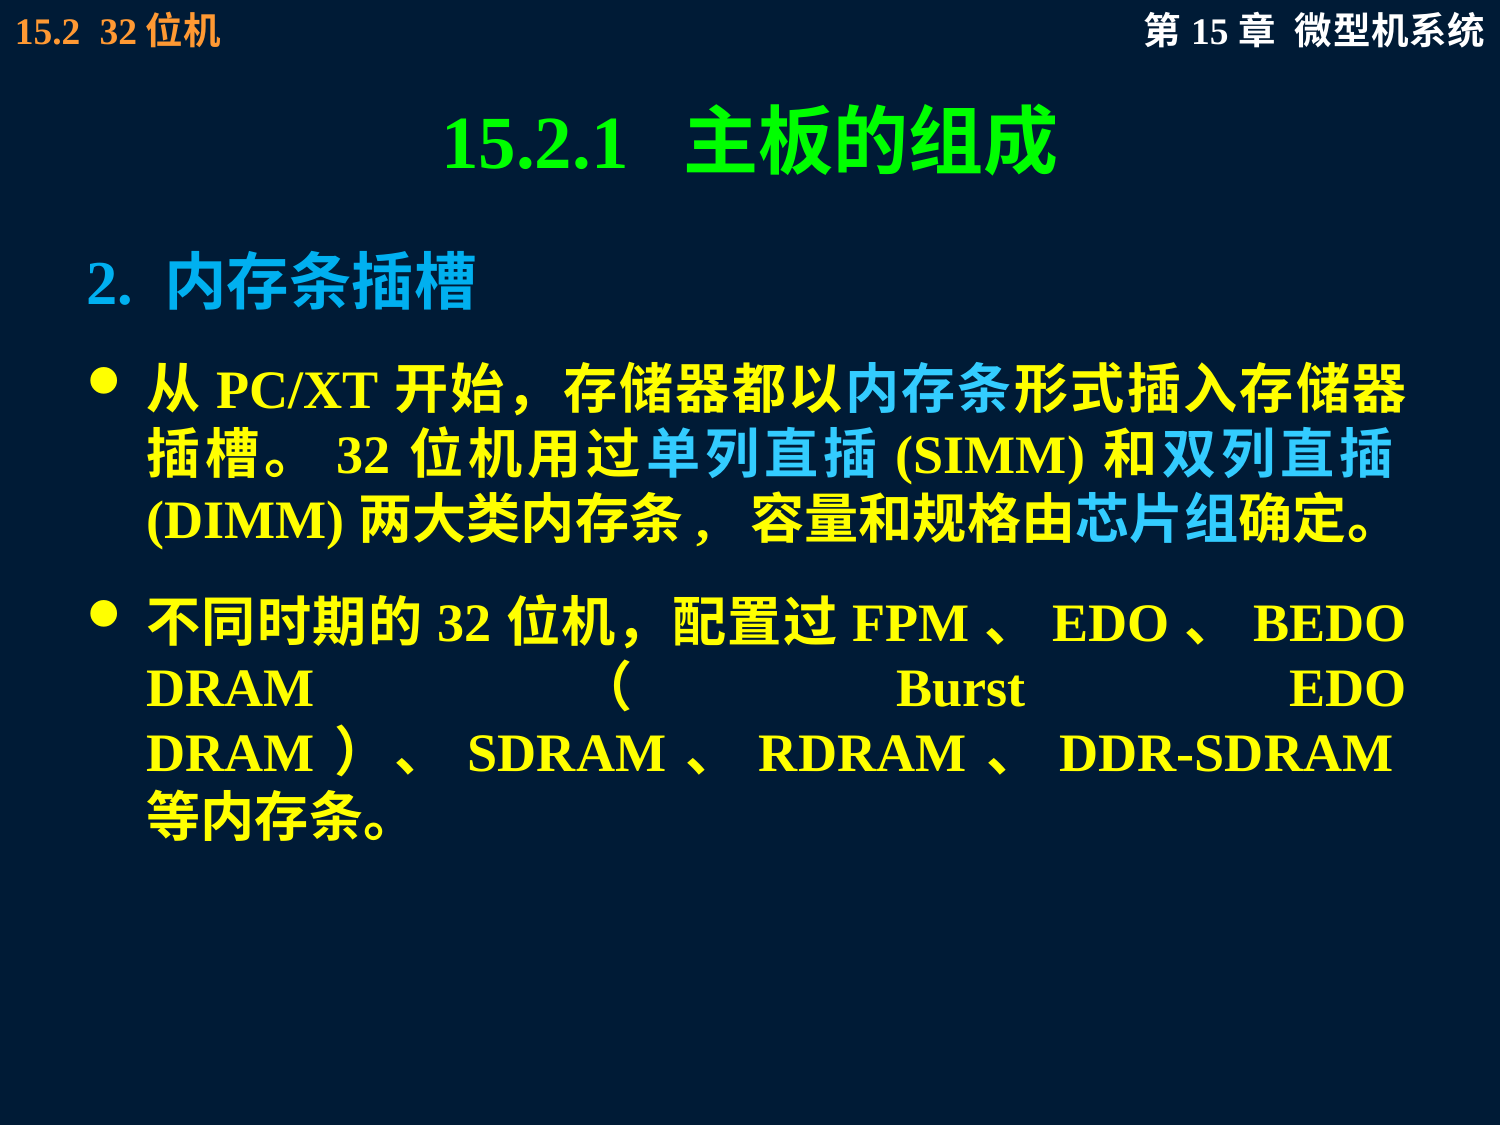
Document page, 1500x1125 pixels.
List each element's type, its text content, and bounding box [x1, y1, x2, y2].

title 15.2.1 主板的组成 [75, 45, 1425, 233]
list 2. 内存条插槽 从PC/XT开始，存储器都以内存条形式插入存储器插槽。32位机用过单列直插(SIMM)和双列直插(DIMM)两大类内存条, 容量和规格由芯片组确定。 不同时期的32位机，配置过FPM、EDO、BEDO DRAM（Burst EDO DRAM）、SDRAM、RDRAM、DDR-SDRAM等内存条。 [71, 234, 1422, 1023]
